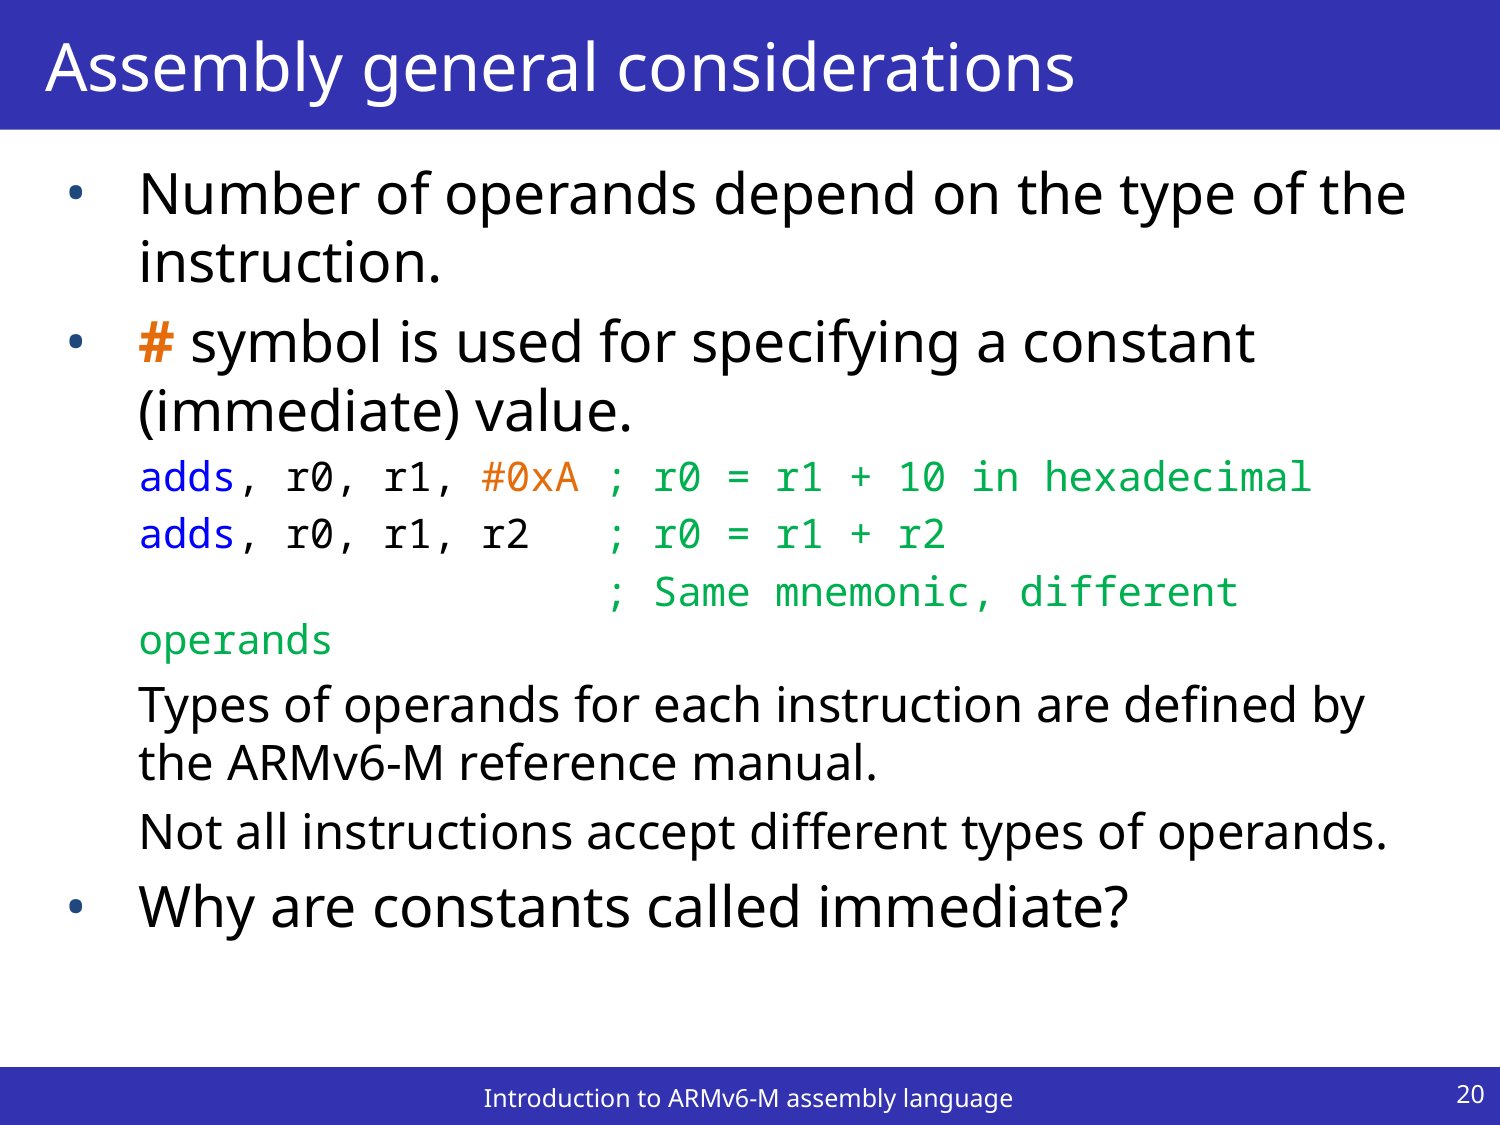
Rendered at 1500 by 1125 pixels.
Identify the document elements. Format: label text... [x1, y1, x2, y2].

list Number of operands depend on the type of the instruction. # symbol is used for specifying a constant (immediate) value. adds, r0, r1, #0xA ; r0 = r1 + 10 in hexadecimal adds, r0, r1, r2 ; r0 = r1 + r2 ; Same mnemonic, different operands Types of operands for each instruction are defined by the ARMv6-M reference manual. Not all instructions accept different types of operands. Why are constants called immediate? [50, 149, 1425, 1005]
title Assembly general considerations [0, 0, 1500, 130]
slide_number 20 [1325, 1067, 1500, 1125]
